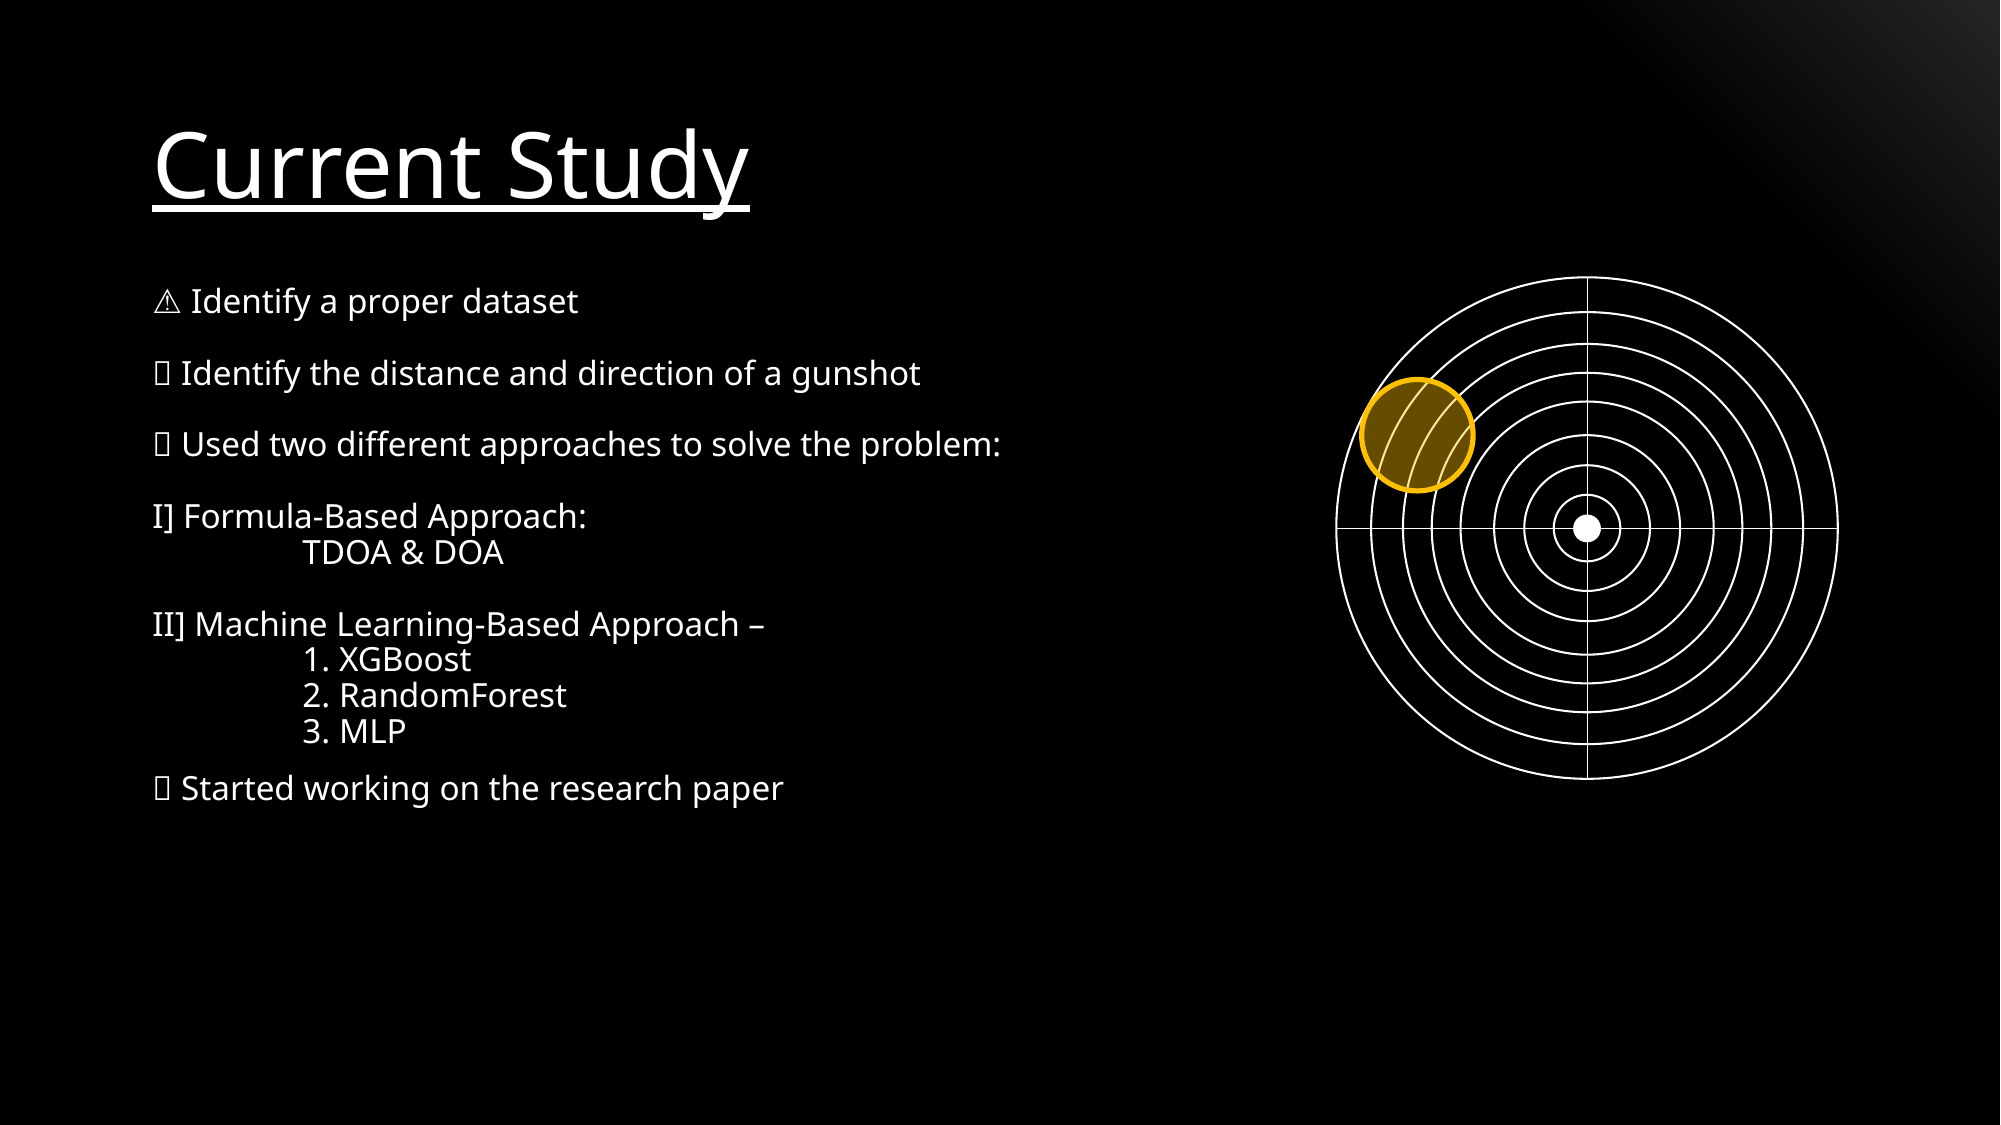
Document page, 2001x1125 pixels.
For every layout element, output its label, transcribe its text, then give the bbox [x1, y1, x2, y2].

list ⚠️ Identify a proper dataset ✅ Identify the distance and direction of a gunshot ✅ Used two different approaches to solve the problem: I] Formula-Based Approach: TDOA & DOA II] Machine Learning-Based Approach – 1. XGBoost 2. RandomForest 3. MLP ✅ Started working on the research paper [137, 277, 1156, 1014]
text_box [1336, 277, 1838, 779]
title Current Study [137, 59, 1863, 278]
